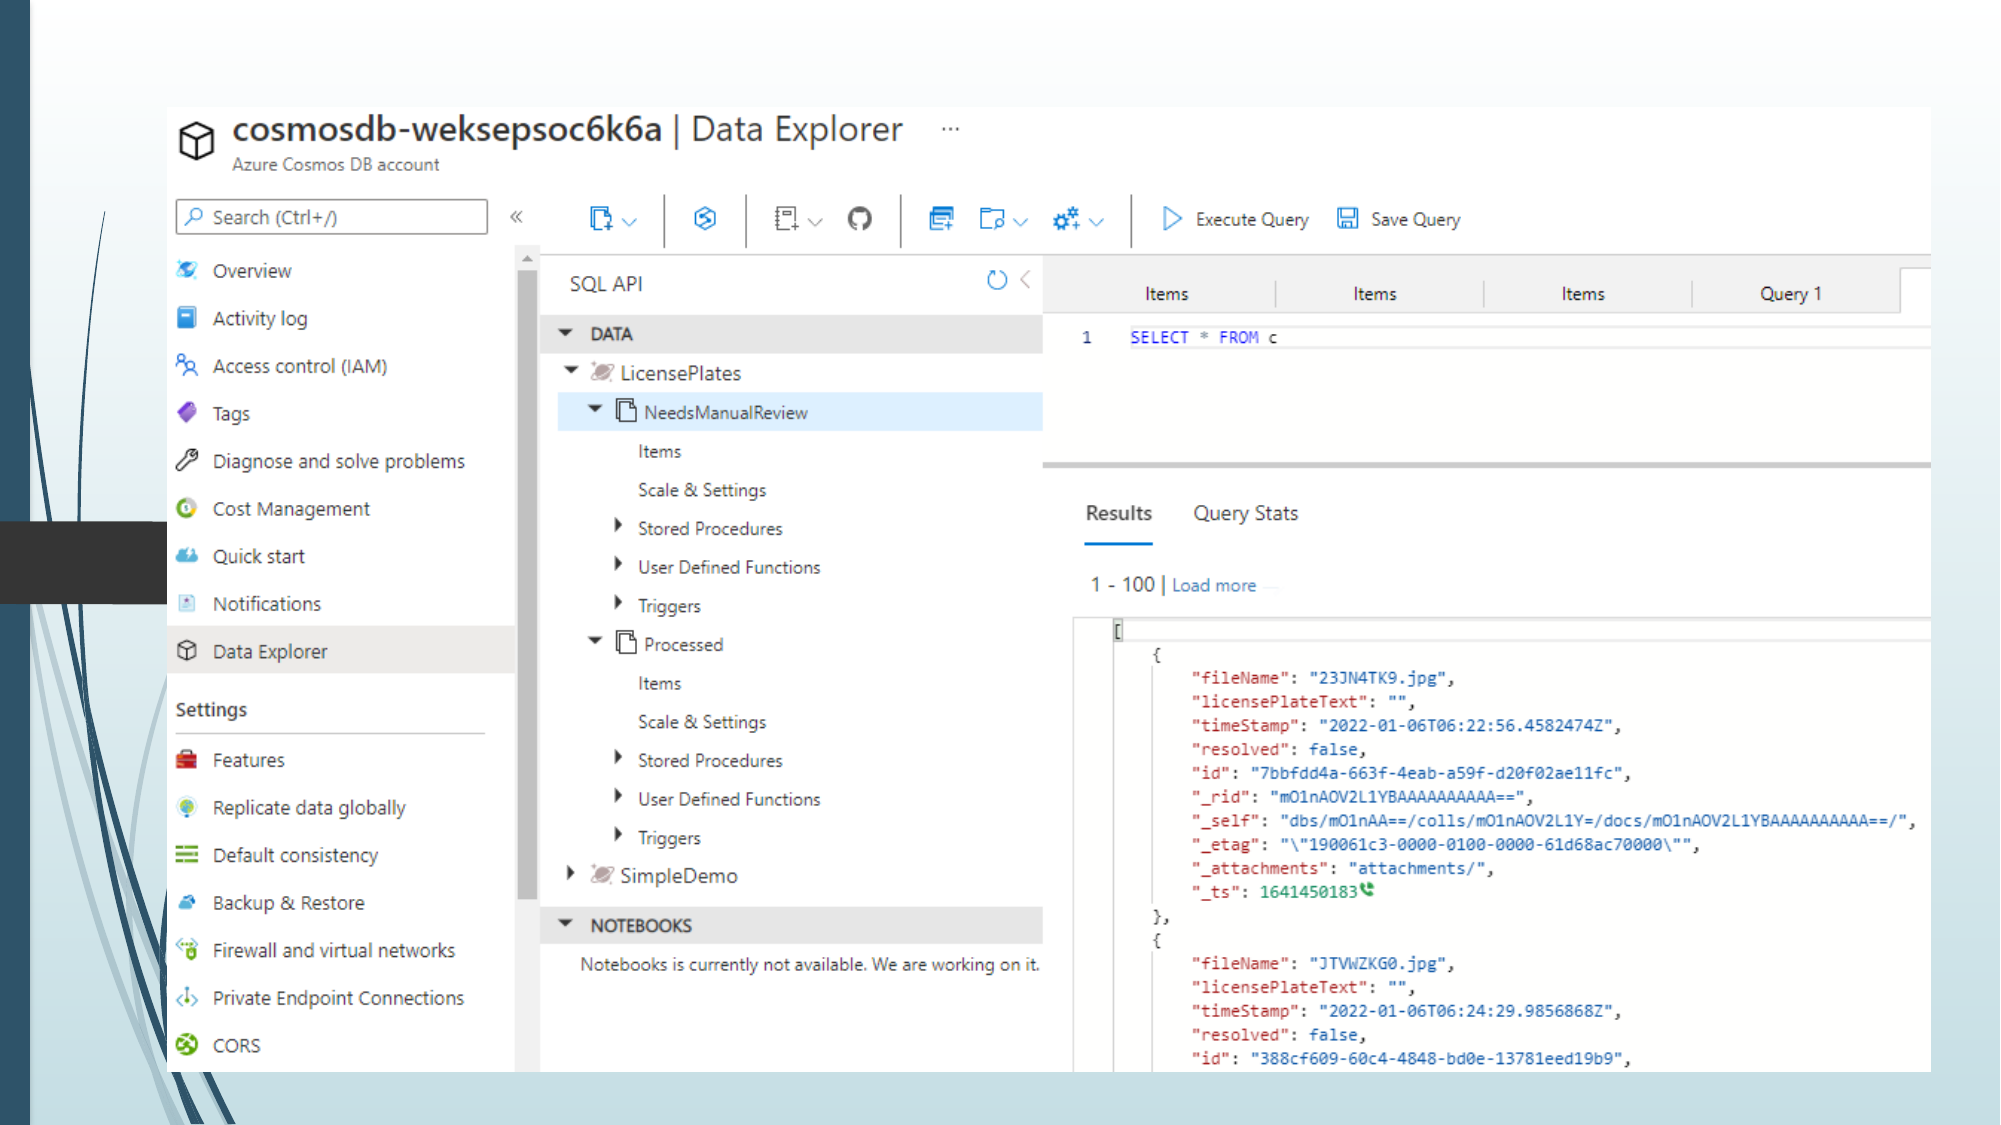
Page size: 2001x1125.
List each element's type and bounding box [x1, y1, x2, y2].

picture [167, 106, 1931, 1072]
